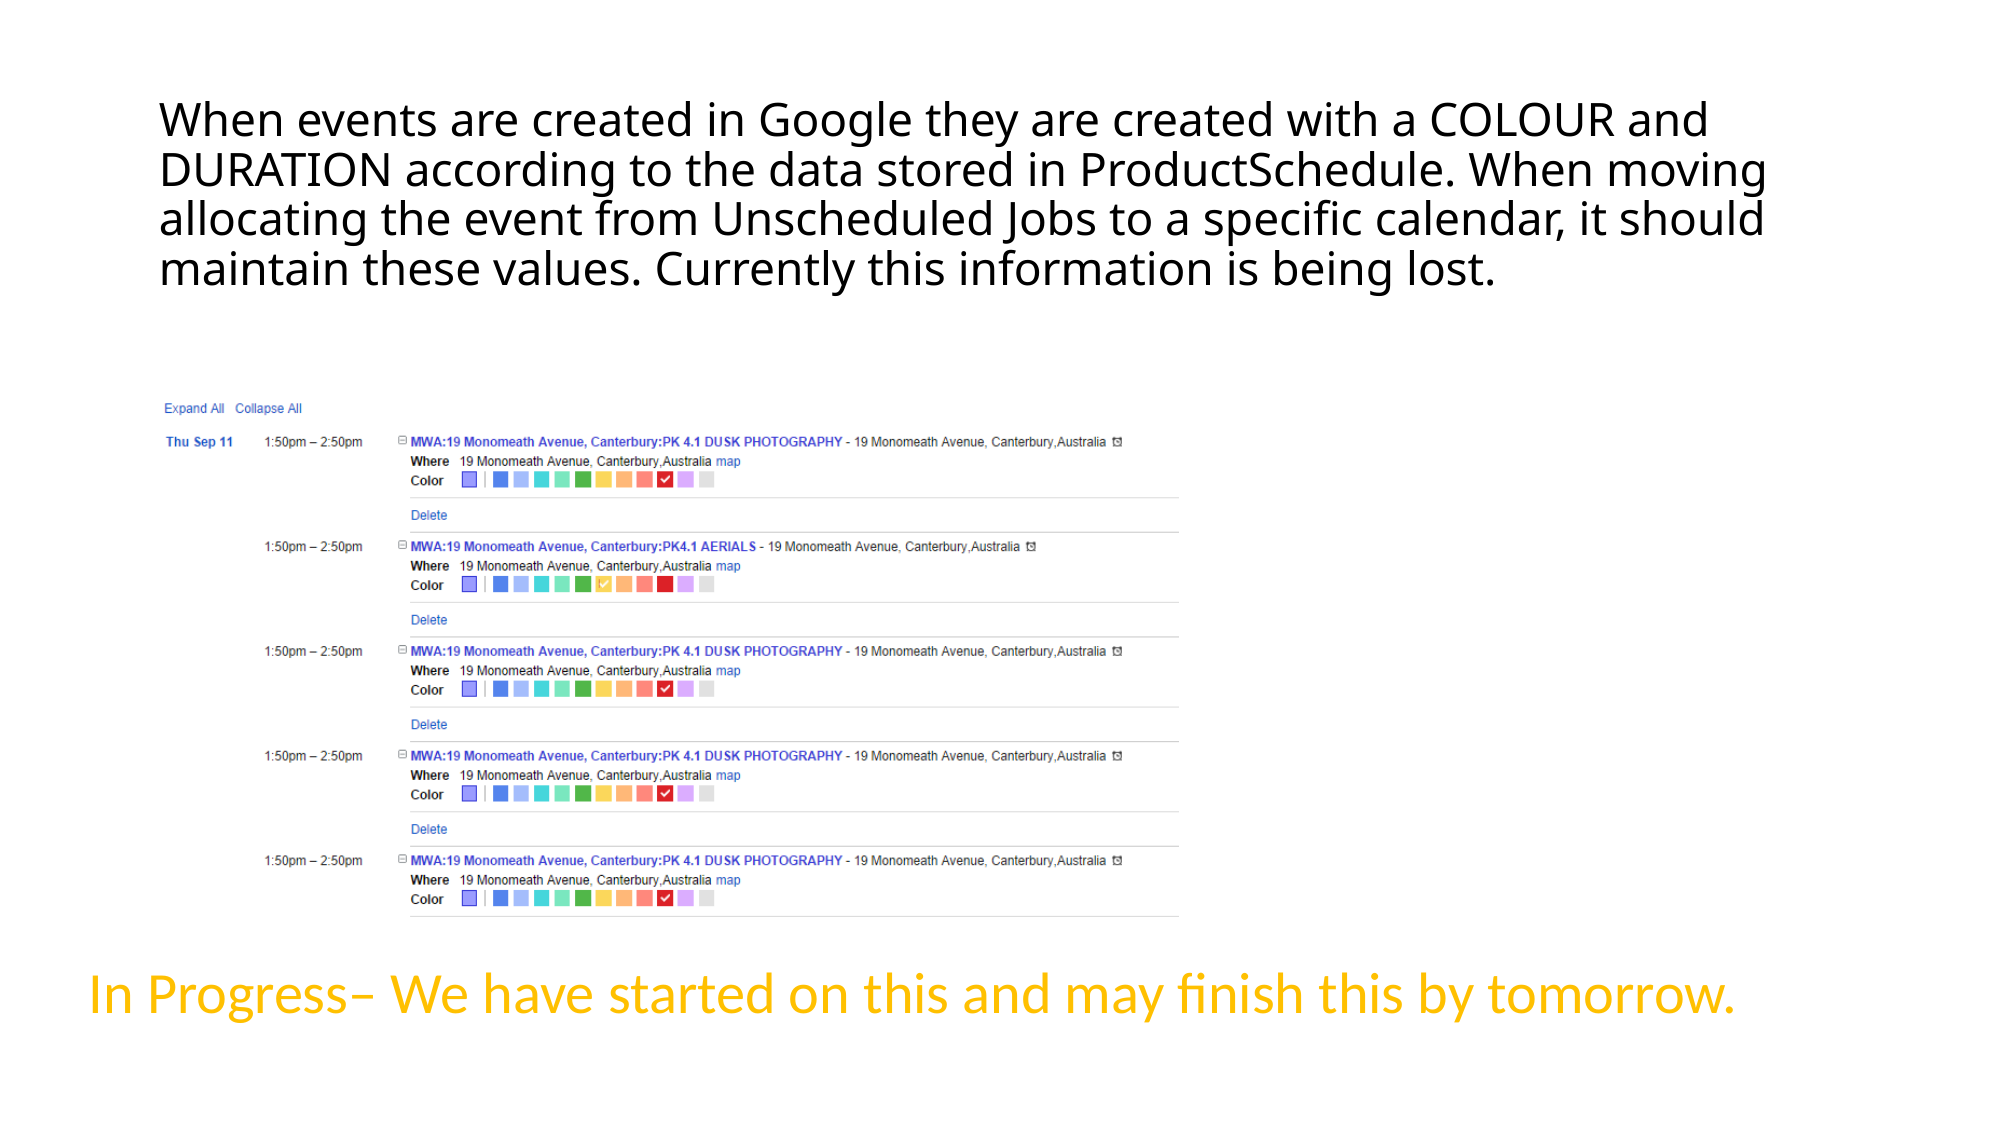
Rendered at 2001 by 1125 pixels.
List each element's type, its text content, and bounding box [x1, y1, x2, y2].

text_box In Progress– We have started on this and may finish this by tomorrow. [73, 947, 1753, 1033]
picture [161, 385, 1179, 917]
title When events are created in Google they are created with a COLOUR and DURATION according to the data stored in ProductSchedule. When moving allocating the event from Unscheduled Jobs to a specific calendar, it should maintain these values. Currently this information is being lost. [143, 87, 1869, 305]
